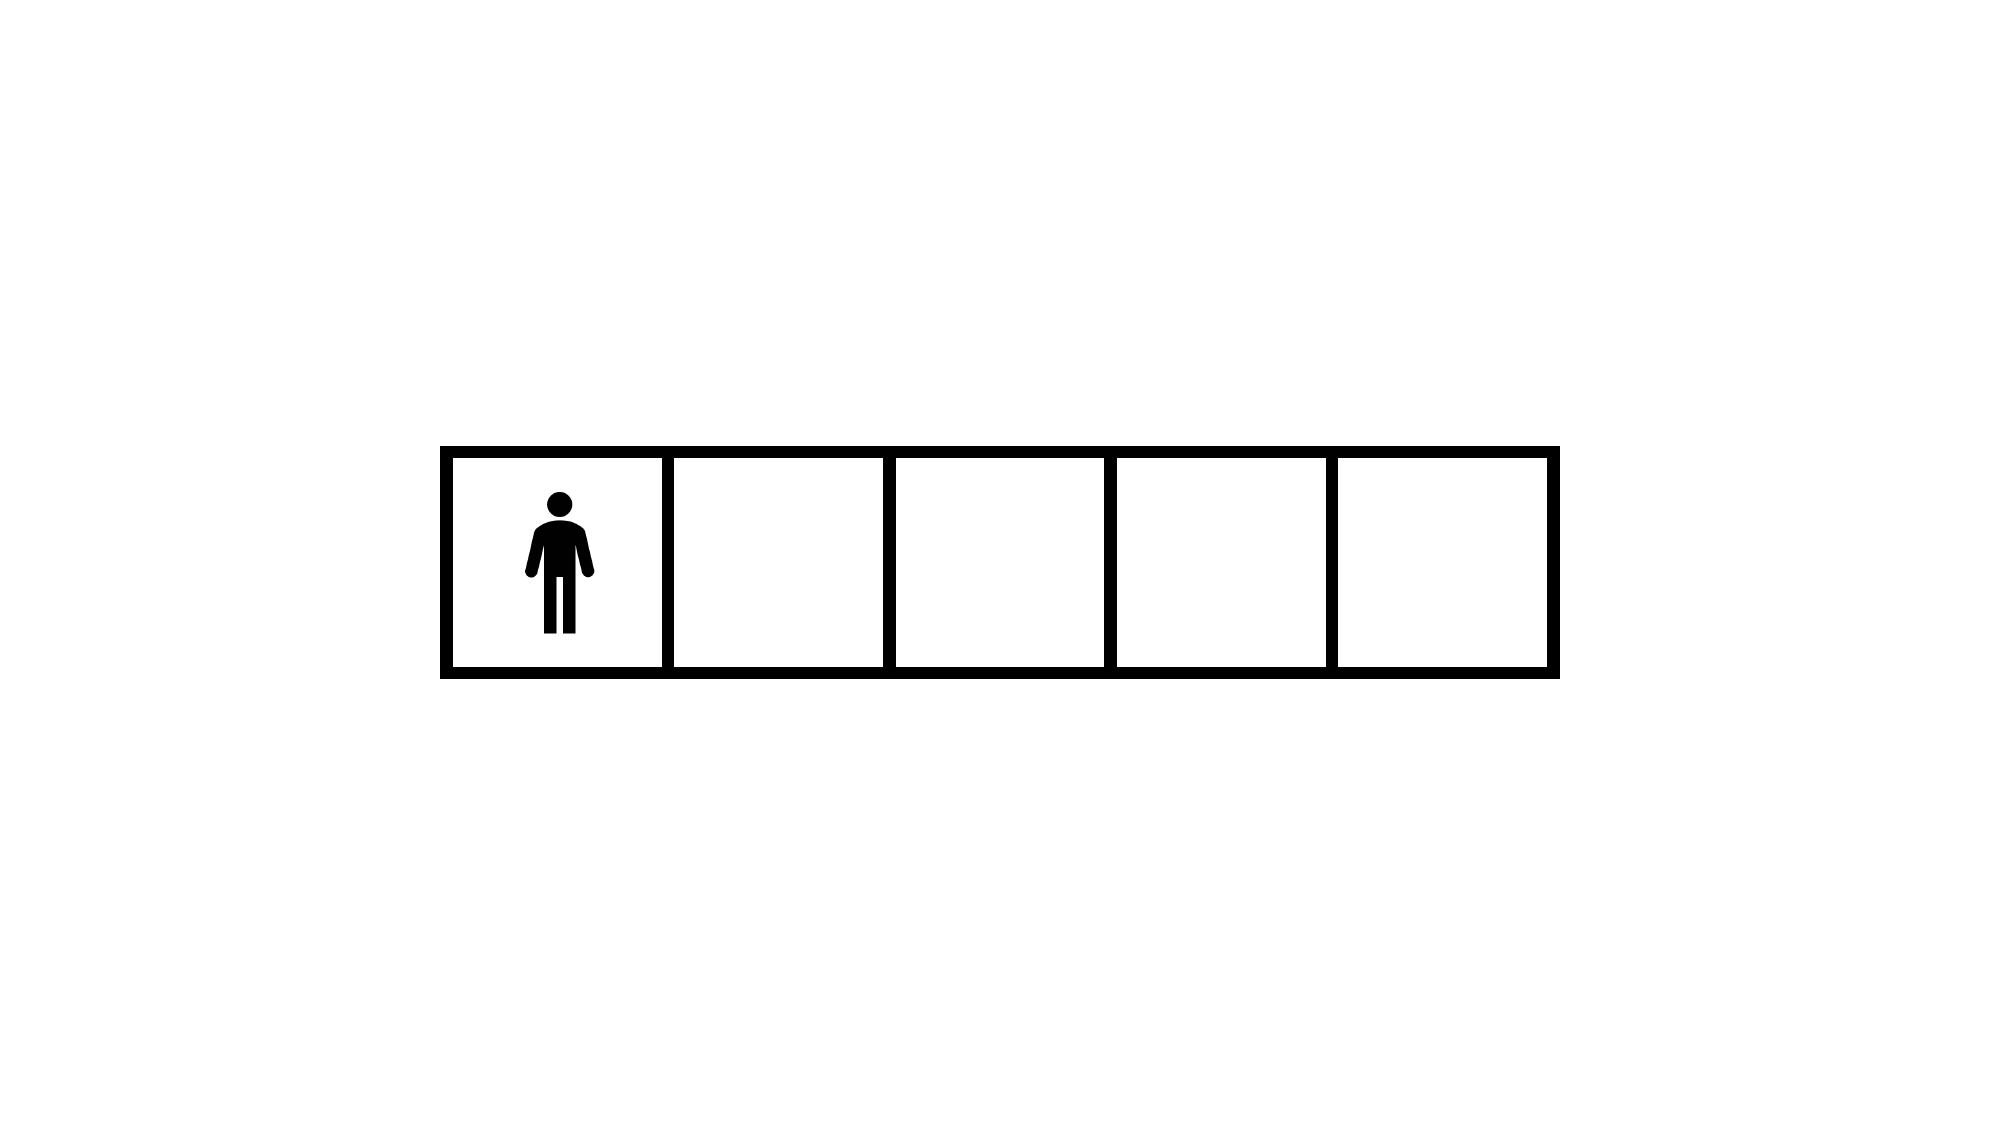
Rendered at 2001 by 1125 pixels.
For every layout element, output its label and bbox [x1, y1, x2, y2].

text_box [446, 451, 669, 674]
list [484, 487, 635, 638]
text_box [1110, 451, 1331, 674]
text_box [890, 451, 1110, 674]
text_box [669, 451, 890, 674]
text_box [1331, 451, 1554, 674]
